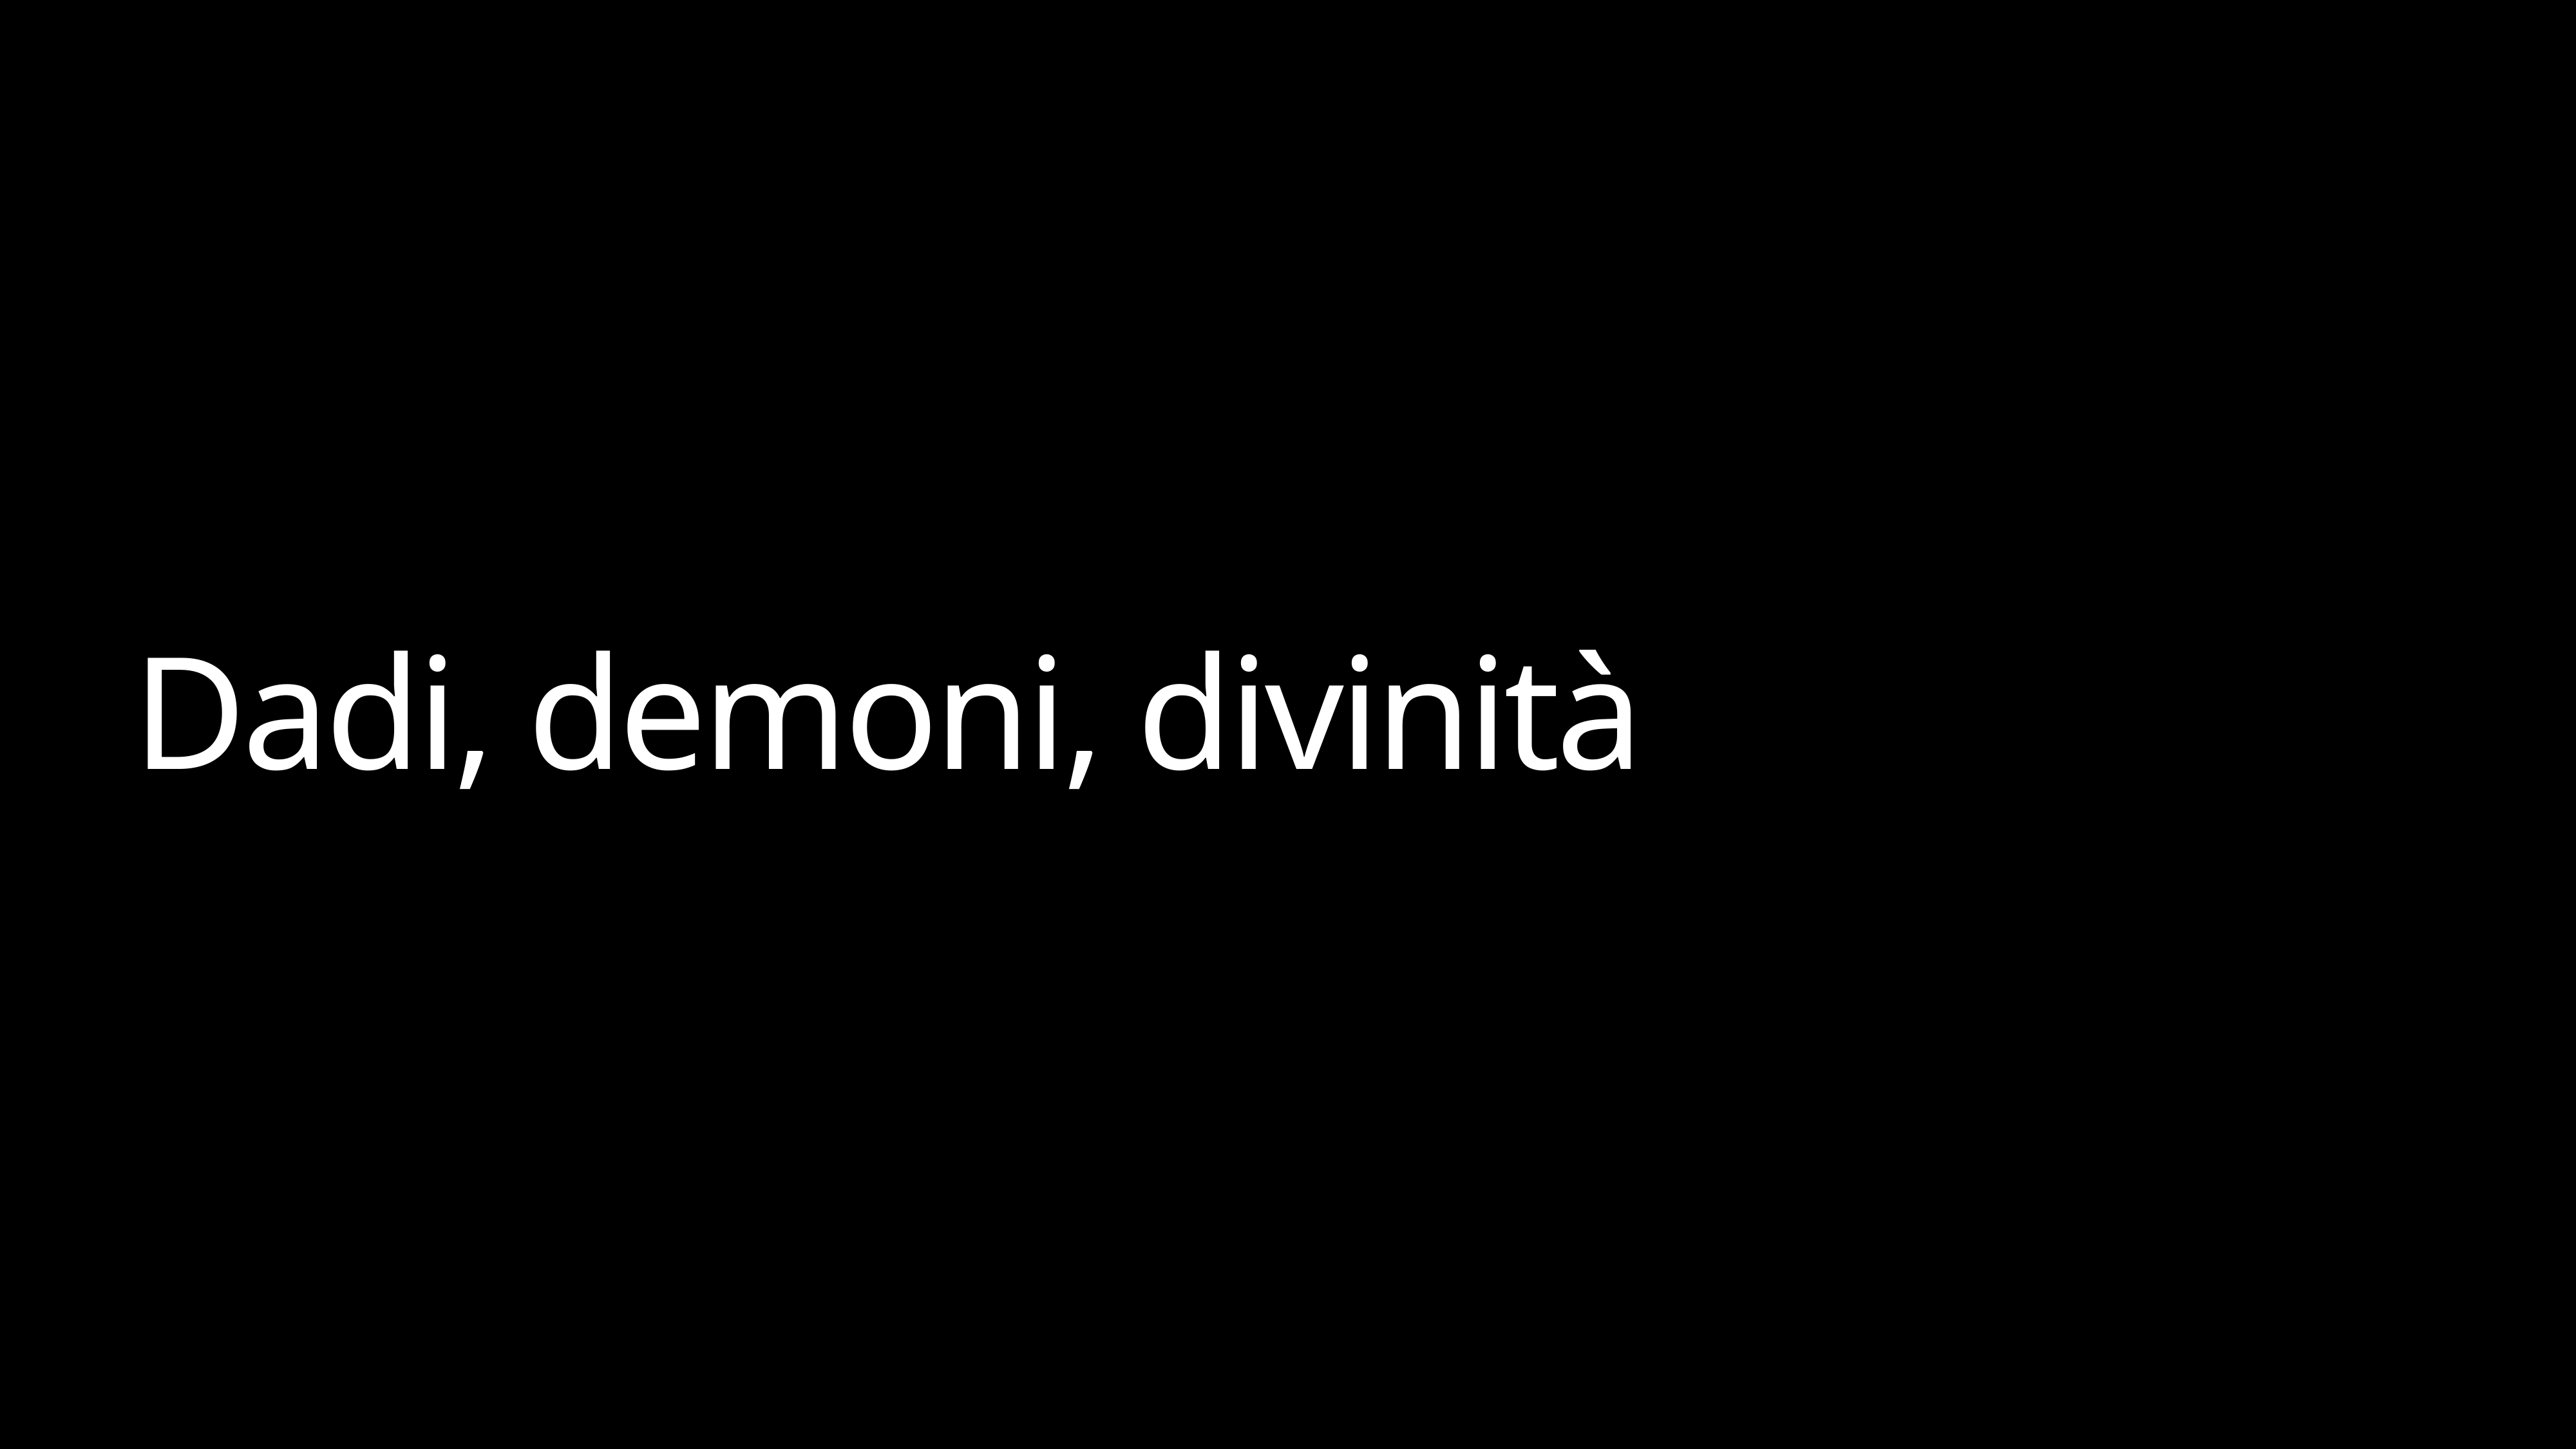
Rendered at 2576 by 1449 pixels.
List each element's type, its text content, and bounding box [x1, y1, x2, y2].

title Dadi, demoni, divinità [127, 478, 2449, 971]
